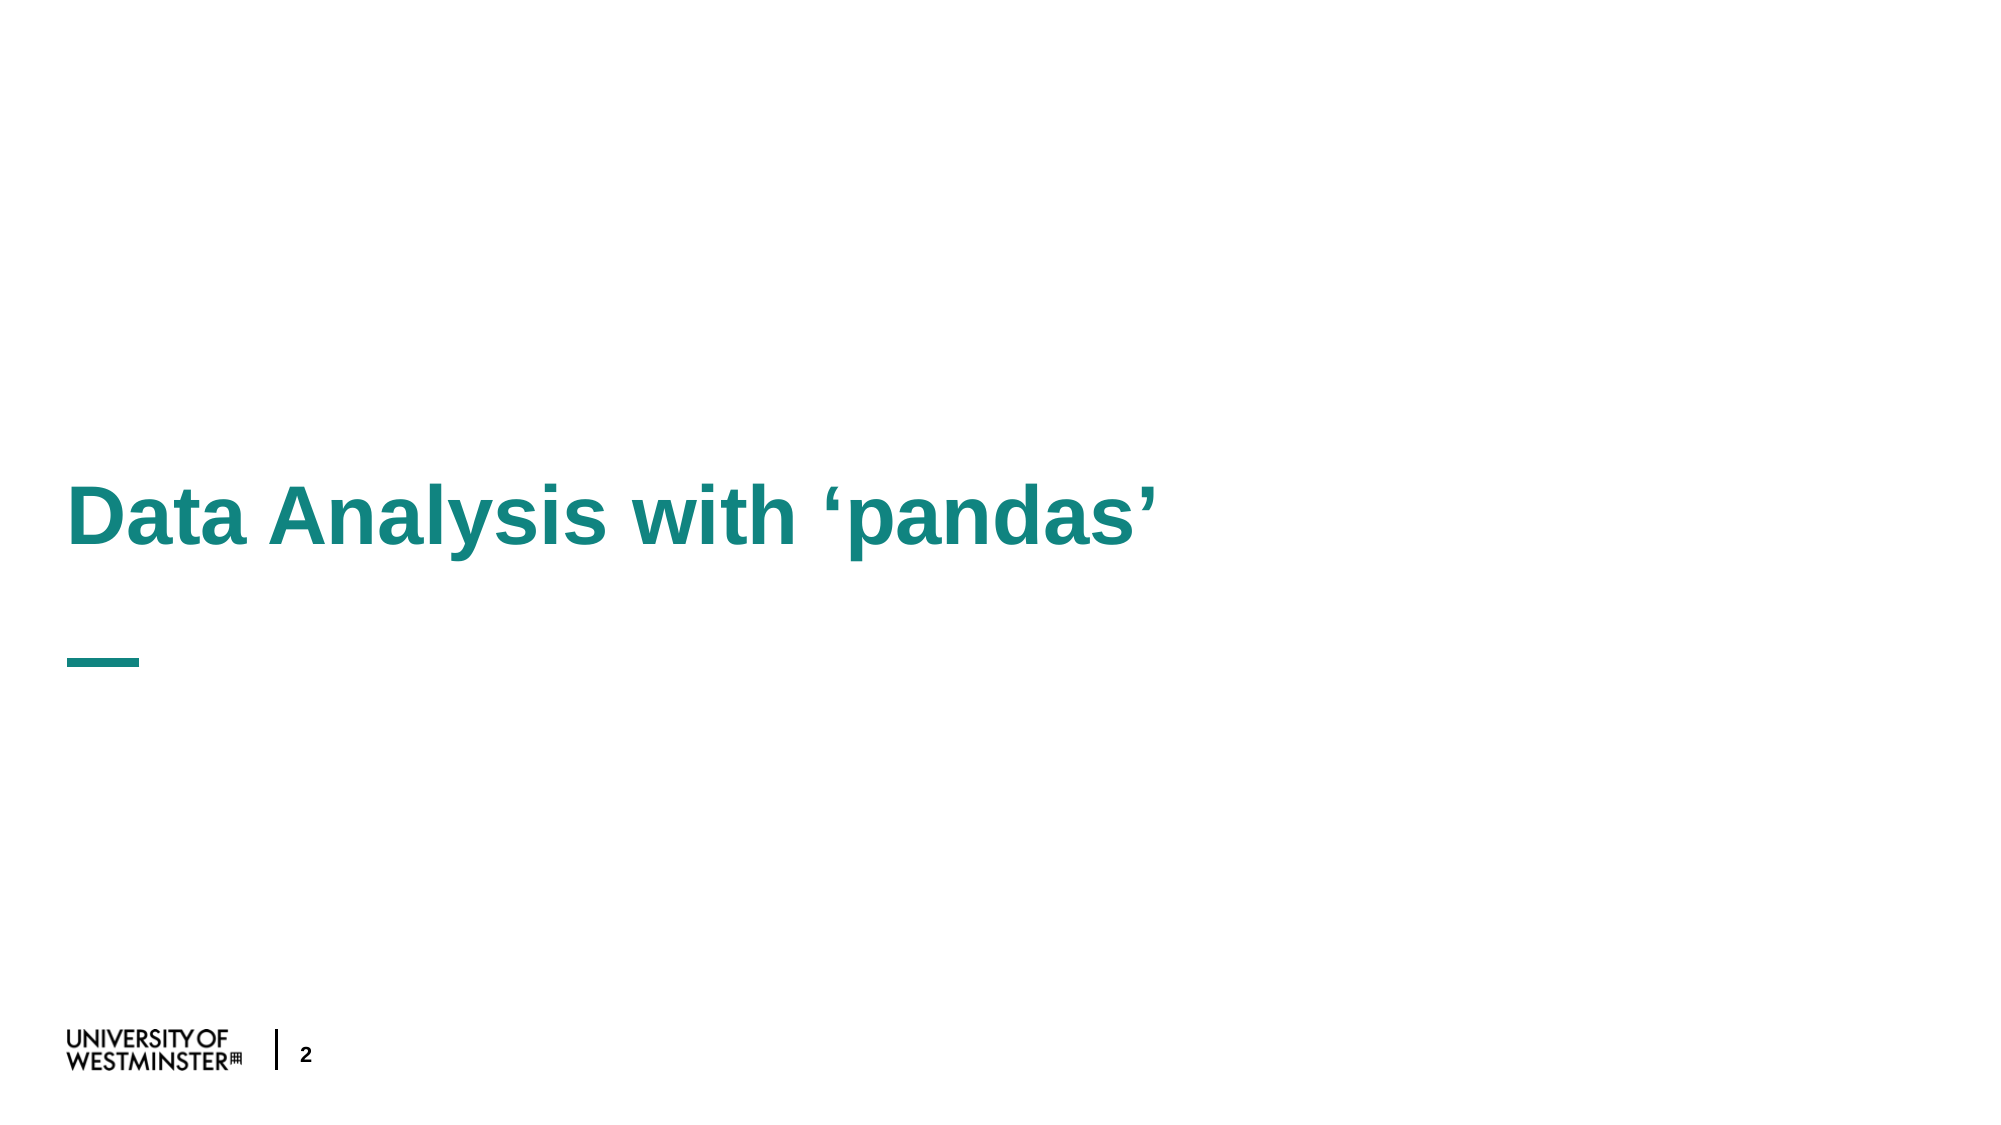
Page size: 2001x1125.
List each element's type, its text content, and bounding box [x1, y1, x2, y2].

picture [66, 1029, 242, 1071]
list Data Analysis with ‘pandas’ [66, 54, 1933, 563]
